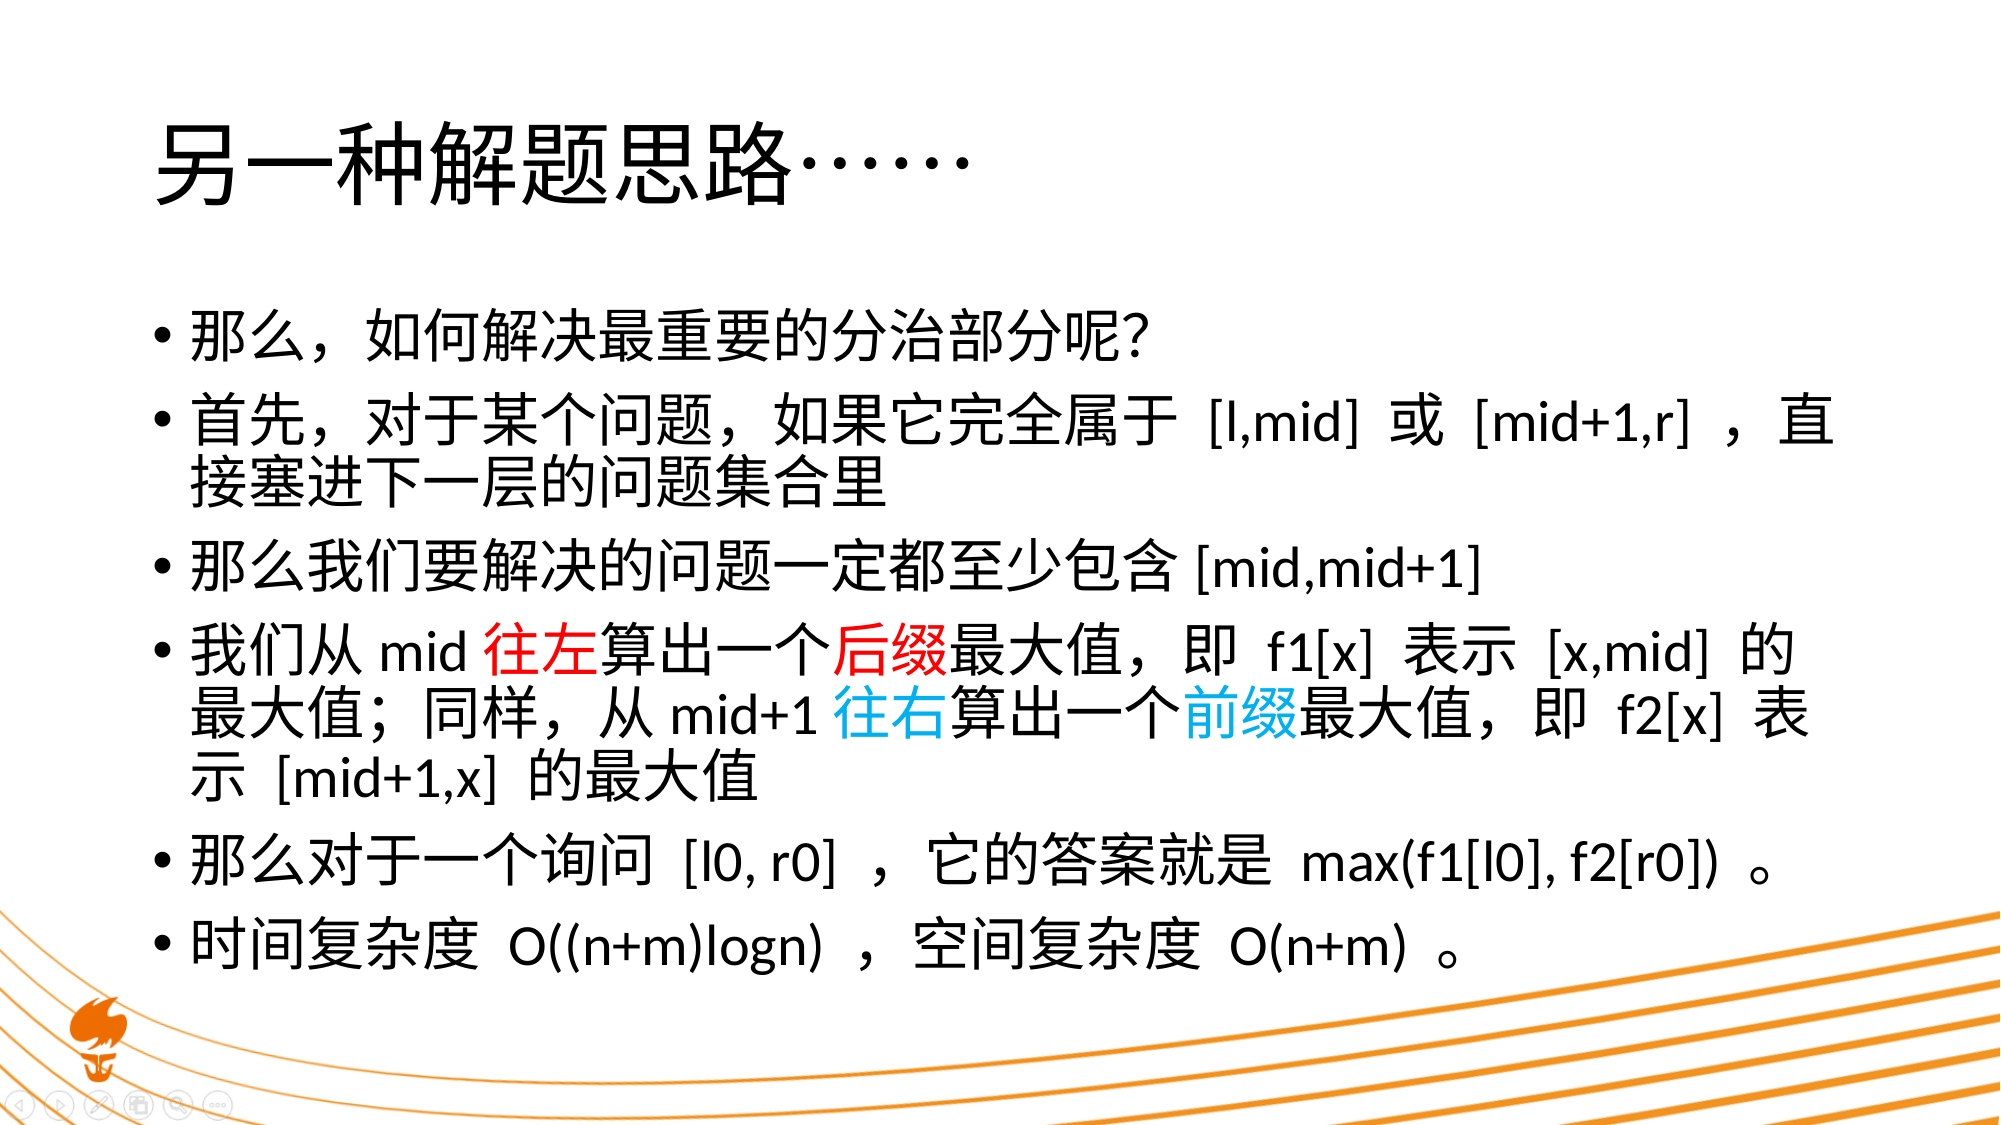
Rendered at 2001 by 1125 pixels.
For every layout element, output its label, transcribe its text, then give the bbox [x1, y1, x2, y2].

picture [0, 0, 2000, 1125]
list 那么，如何解决最重要的分治部分呢？ 首先，对于某个问题，如果它完全属于 [l,mid] 或 [mid+1,r] ，直接塞进下一层的问题集合里 那么我们要解决的问题一定都至少包含[mid,mid+1] 我们从mid往左算出一个后缀最大值，即 f1[x] 表示 [x,mid] 的最大值；同样，从mid+1往右算出一个前缀最大值，即 f2[x] 表示 [mid+1,x] 的最大值 那么对于一个询问 [l0, r0] ，它的答案就是 max(f1[l0], f2[r0]) 。 时间复杂度 O((n+m)logn) ，空间复杂度 O(n+m) 。 [137, 299, 1863, 1014]
title 另一种解题思路…… [137, 59, 1863, 278]
